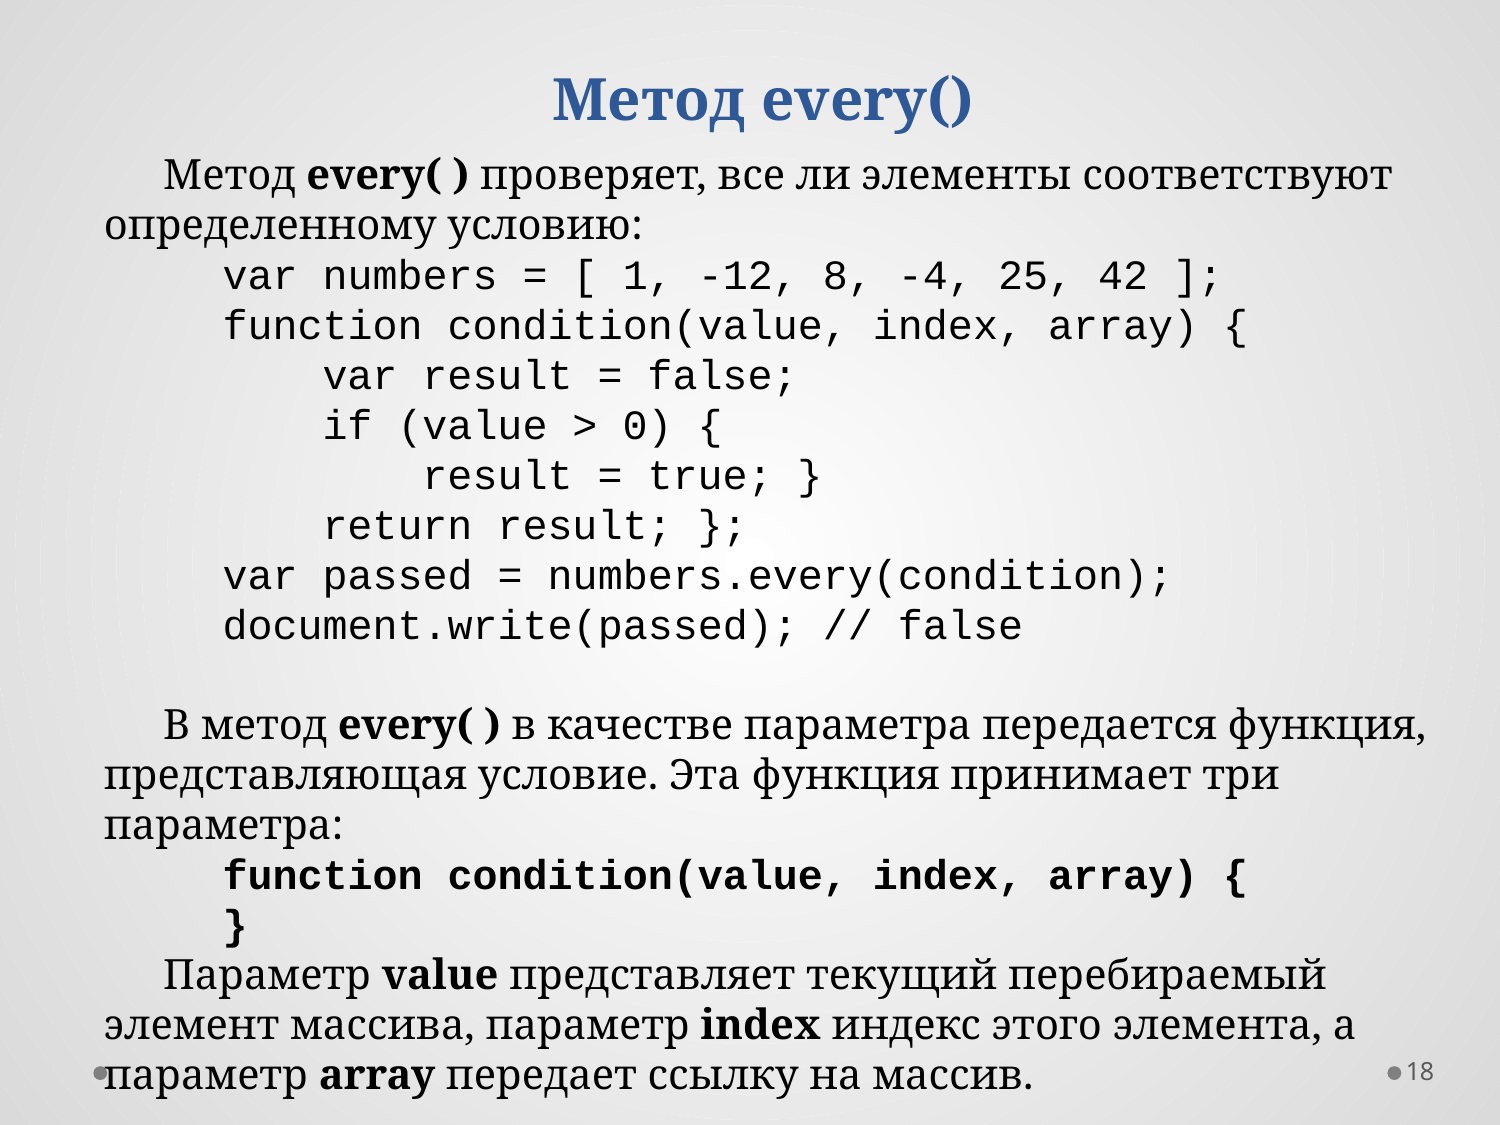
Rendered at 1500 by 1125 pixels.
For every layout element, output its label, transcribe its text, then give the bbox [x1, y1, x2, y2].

slide_number 18 [1401, 1042, 1494, 1103]
text_box Метод every( ) проверяет, все ли элементы соответствуют определенному условию: var numbers = [ 1, -12, 8, -4, 25, 42 ]; function condition(value, index, array) { var result = false; if (value > 0) { result = true; } return result; }; var passed = numbers.every(condition); document.write(passed); // false В метод every( ) в качестве параметра передается функция, представляющая условие. Эта функция принимает три параметра: function condition(value, index, array) { } Параметр value представляет текущий перебираемый элемент массива, параметр index индекс этого элемента, а параметр array передает ссылку на массив. [89, 140, 1453, 1106]
text_box Метод every() [118, 54, 1424, 140]
